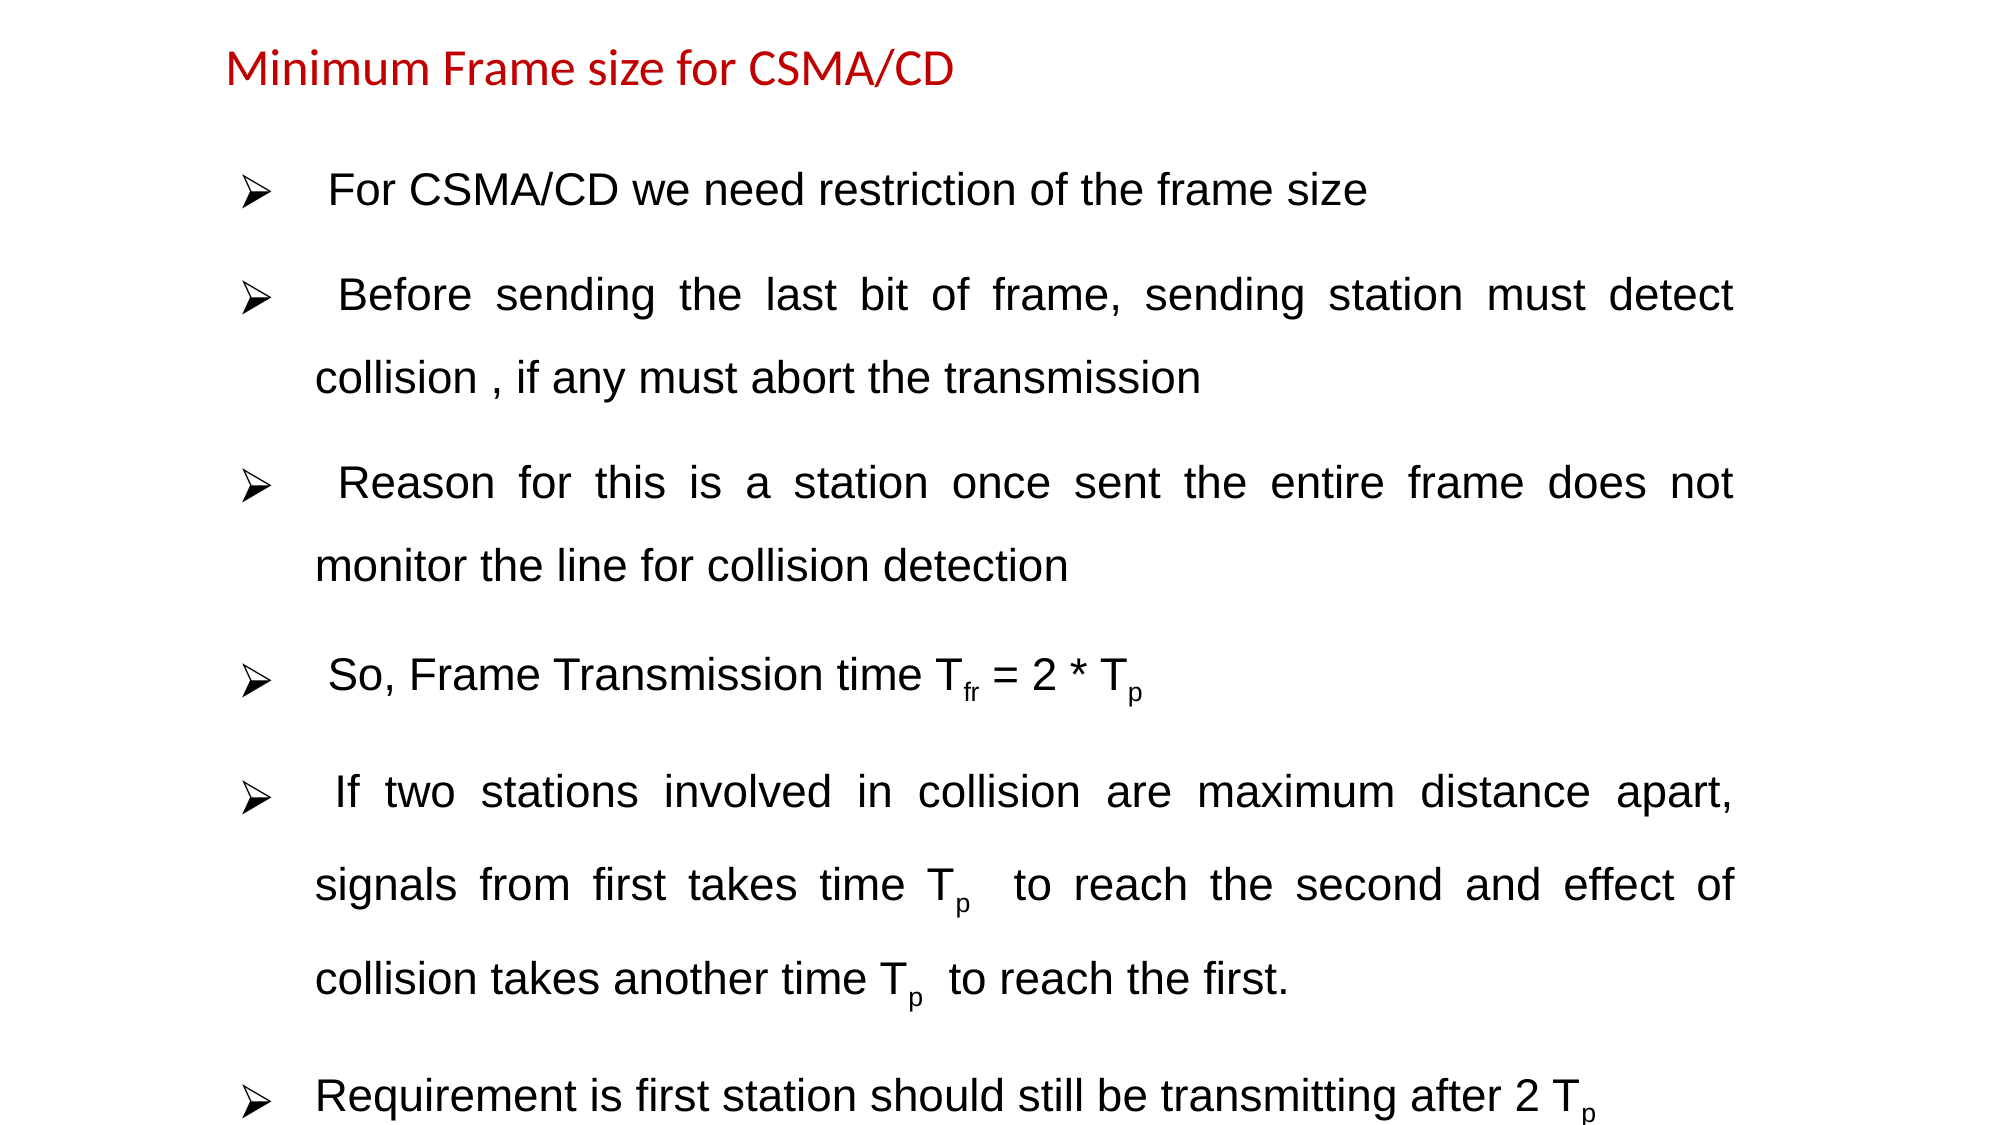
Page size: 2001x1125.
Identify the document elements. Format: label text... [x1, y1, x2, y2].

title Minimum Frame size for CSMA/CD [225, 0, 1138, 125]
list For CSMA/CD we need restriction of the frame size Before sending the last bit of frame, sending station must detect collision , if any must abort the transmission Reason for this is a station once sent the entire frame does not monitor the line for collision detection So, Frame Transmission time Tfr = 2 * Tp If two stations involved in collision are maximum distance apart, signals from first takes time Tp to reach the second and effect of collision takes another time Tp to reach the first. Requirement is first station should still be transmitting after 2 Tp [225, 125, 1750, 982]
